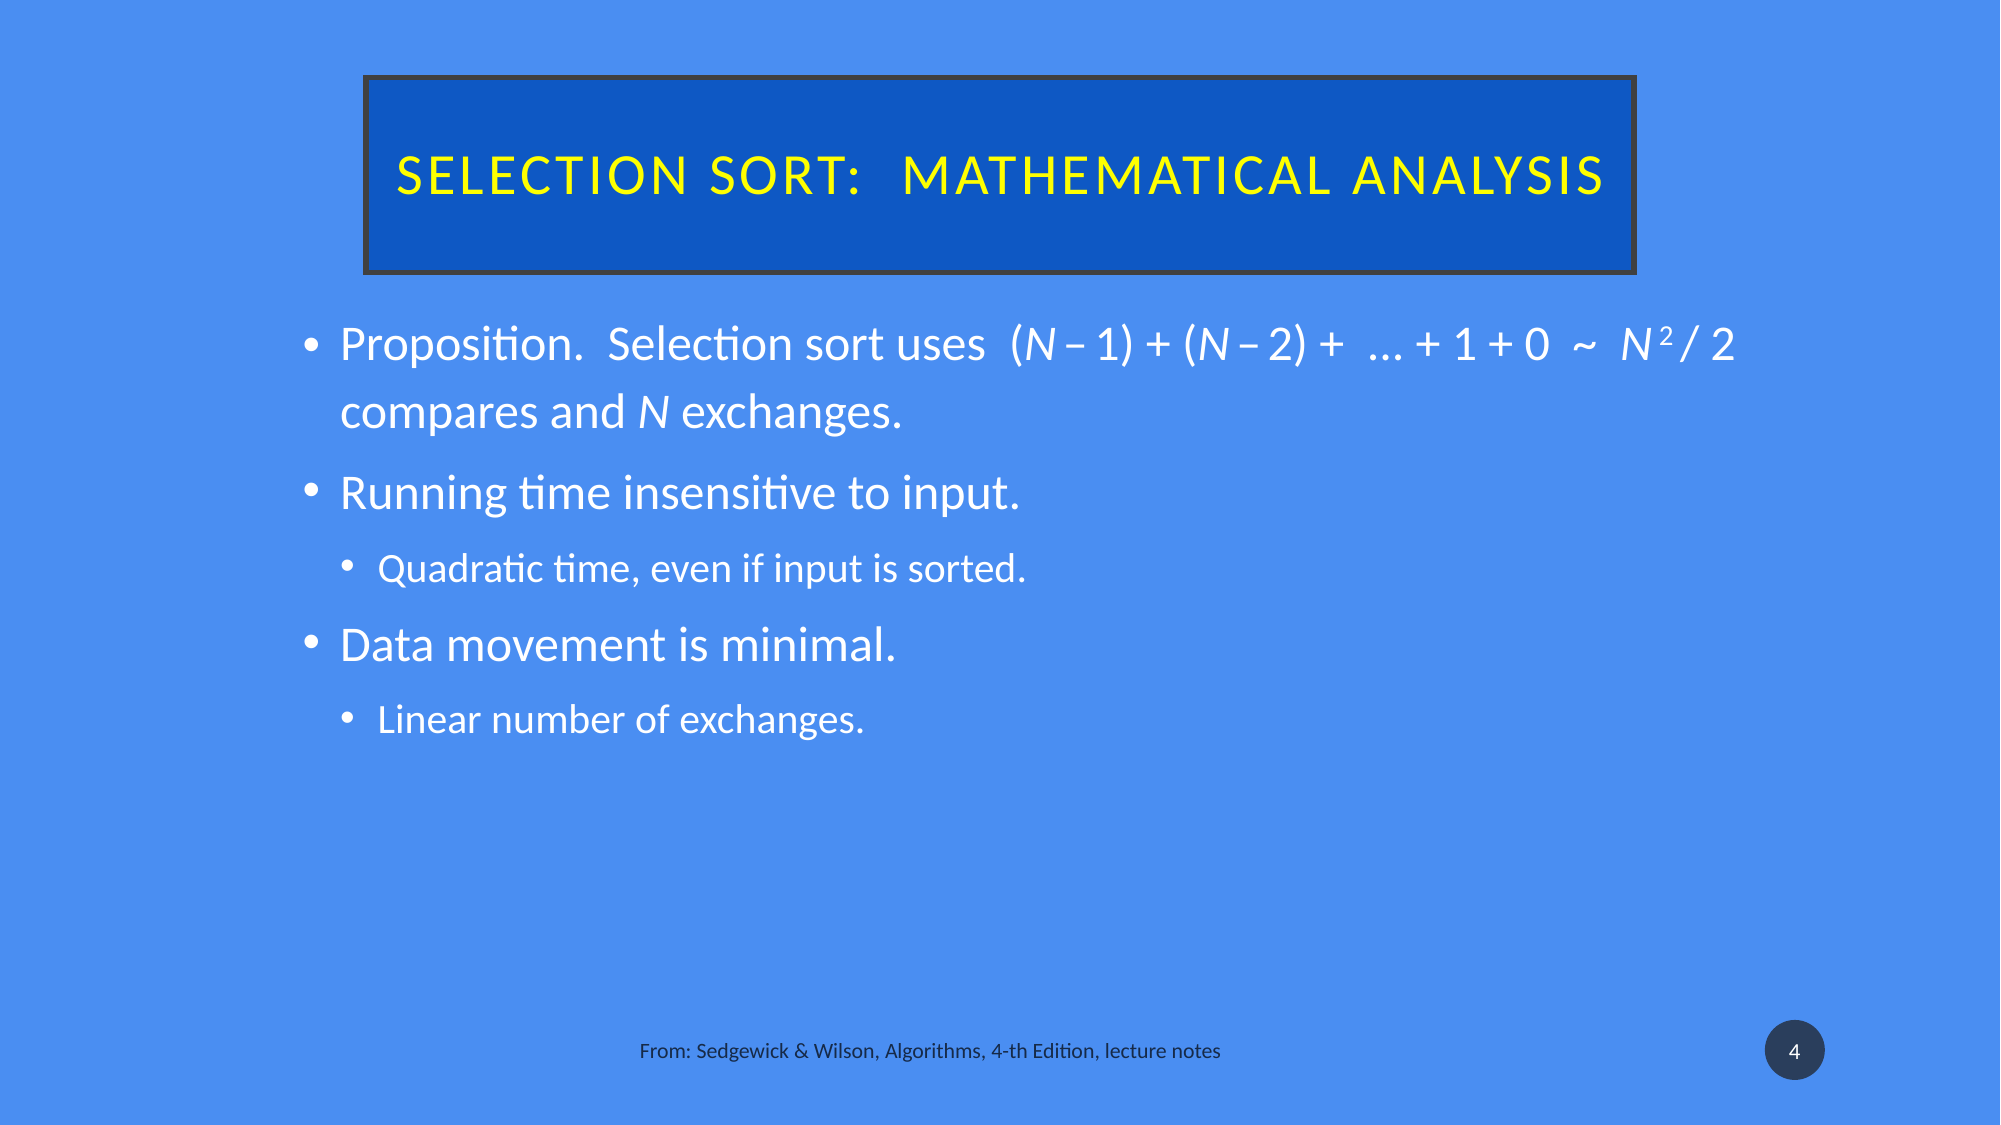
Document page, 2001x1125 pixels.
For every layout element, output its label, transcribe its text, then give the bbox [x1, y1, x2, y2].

list Proposition. Selection sort uses (N – 1) + (N – 2) + ... + 1 + 0 ~ N 2 / 2 compares and N exchanges. Running time insensitive to input. Quadratic time, even if input is sorted. Data movement is minimal. Linear number of exchanges. [287, 303, 1765, 962]
footer From: Sedgewick & Wilson, Algorithms, 4-th Edition, lecture notes [624, 1023, 1593, 1077]
title Selection sort: mathematical analysis [363, 75, 1637, 275]
slide_number 4 [1764, 1019, 1825, 1080]
